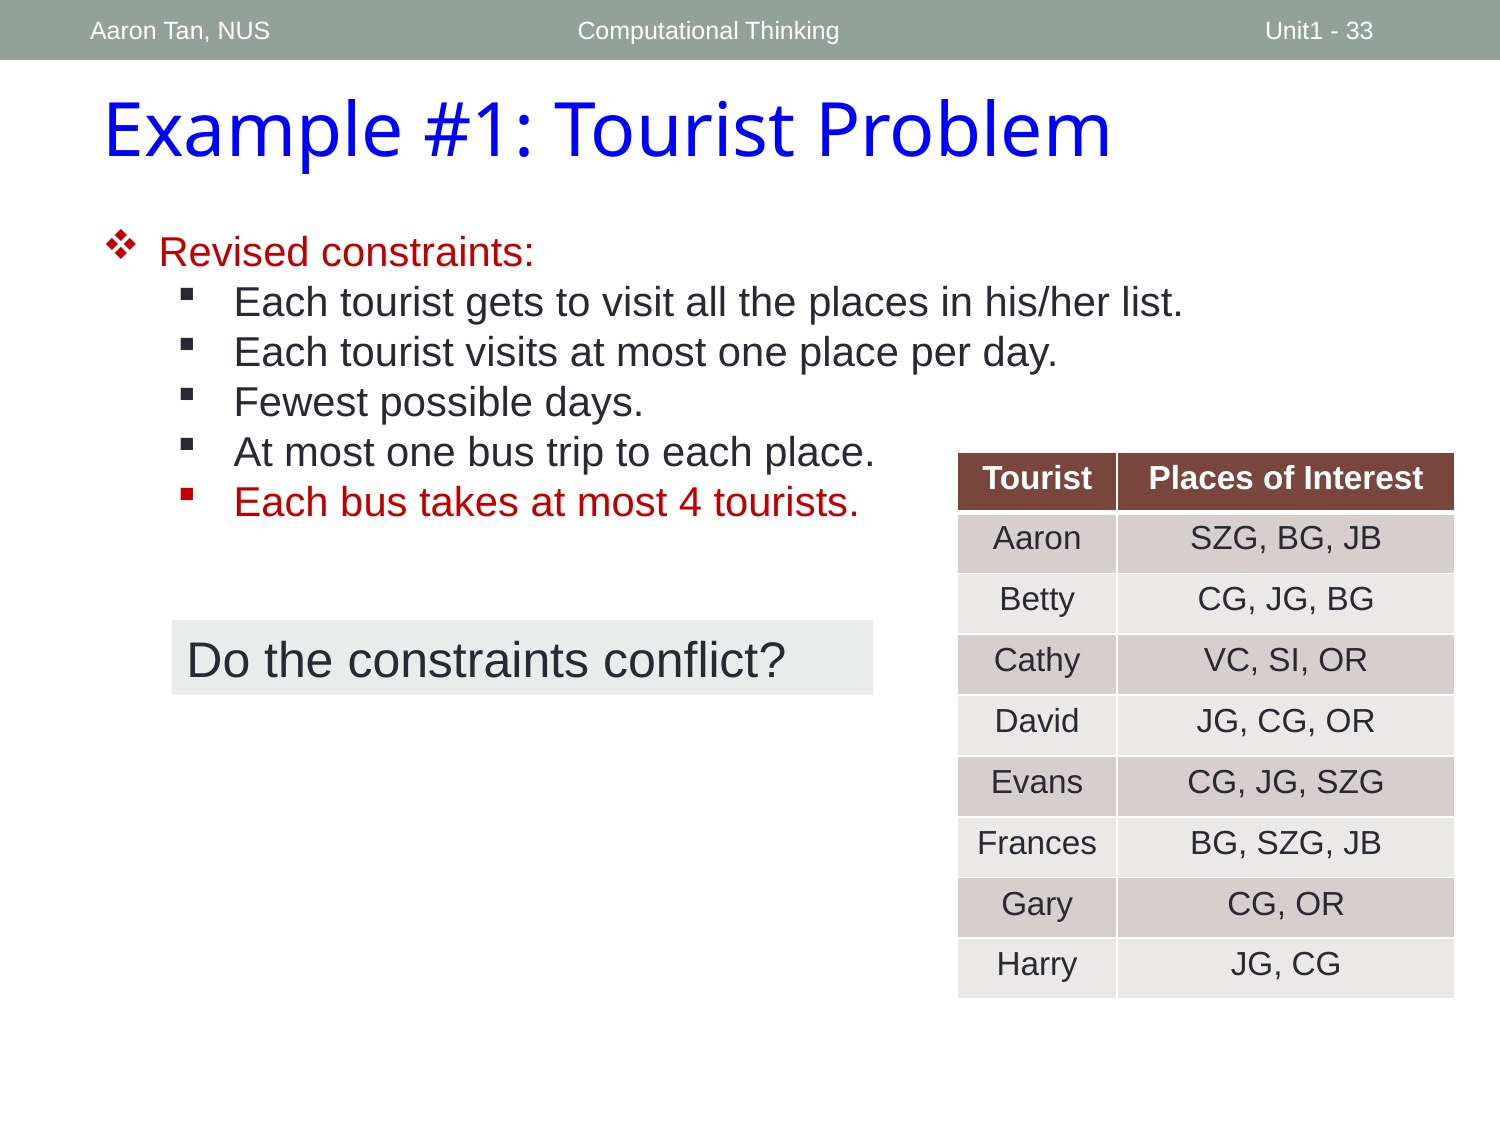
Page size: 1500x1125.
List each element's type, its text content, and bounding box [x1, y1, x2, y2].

table_cell CG, JG, SZG [1118, 757, 1454, 816]
table_cell Aaron [958, 515, 1116, 573]
text_box Example #1: Tourist Problem [87, 74, 1362, 179]
table_cell Gary [958, 878, 1116, 937]
table_cell SZG, BG, JB [1118, 515, 1454, 573]
table_cell JG, CG [1118, 939, 1454, 998]
table_cell Evans [958, 757, 1116, 816]
table_cell David [958, 696, 1116, 755]
table_cell VC, SI, OR [1118, 635, 1454, 694]
table_header Places of Interest [1118, 453, 1454, 510]
table_cell JG, CG, OR [1118, 696, 1454, 755]
table_cell Cathy [958, 635, 1116, 694]
table_cell BG, SZG, JB [1118, 818, 1454, 877]
table_cell CG, OR [1118, 878, 1454, 937]
text_box Do the constraints conflict? [171, 619, 874, 695]
slide_number Unit1 - 33 [1250, 3, 1425, 57]
slide_number Aaron Tan, NUS [75, 3, 550, 57]
table_cell Betty [958, 574, 1116, 633]
text_box Revised constraints: Each tourist gets to visit all the places in his/her list. Each tourist visits at most one place per day. Fewest possible days. At most one bus trip to each place. Each bus takes at most 4 tourists. [87, 217, 1425, 533]
footer Computational Thinking [562, 3, 1238, 57]
table_cell CG, JG, BG [1118, 574, 1454, 633]
table_header Tourist [958, 453, 1116, 510]
table_cell Frances [958, 818, 1116, 877]
table_cell Harry [958, 939, 1116, 998]
